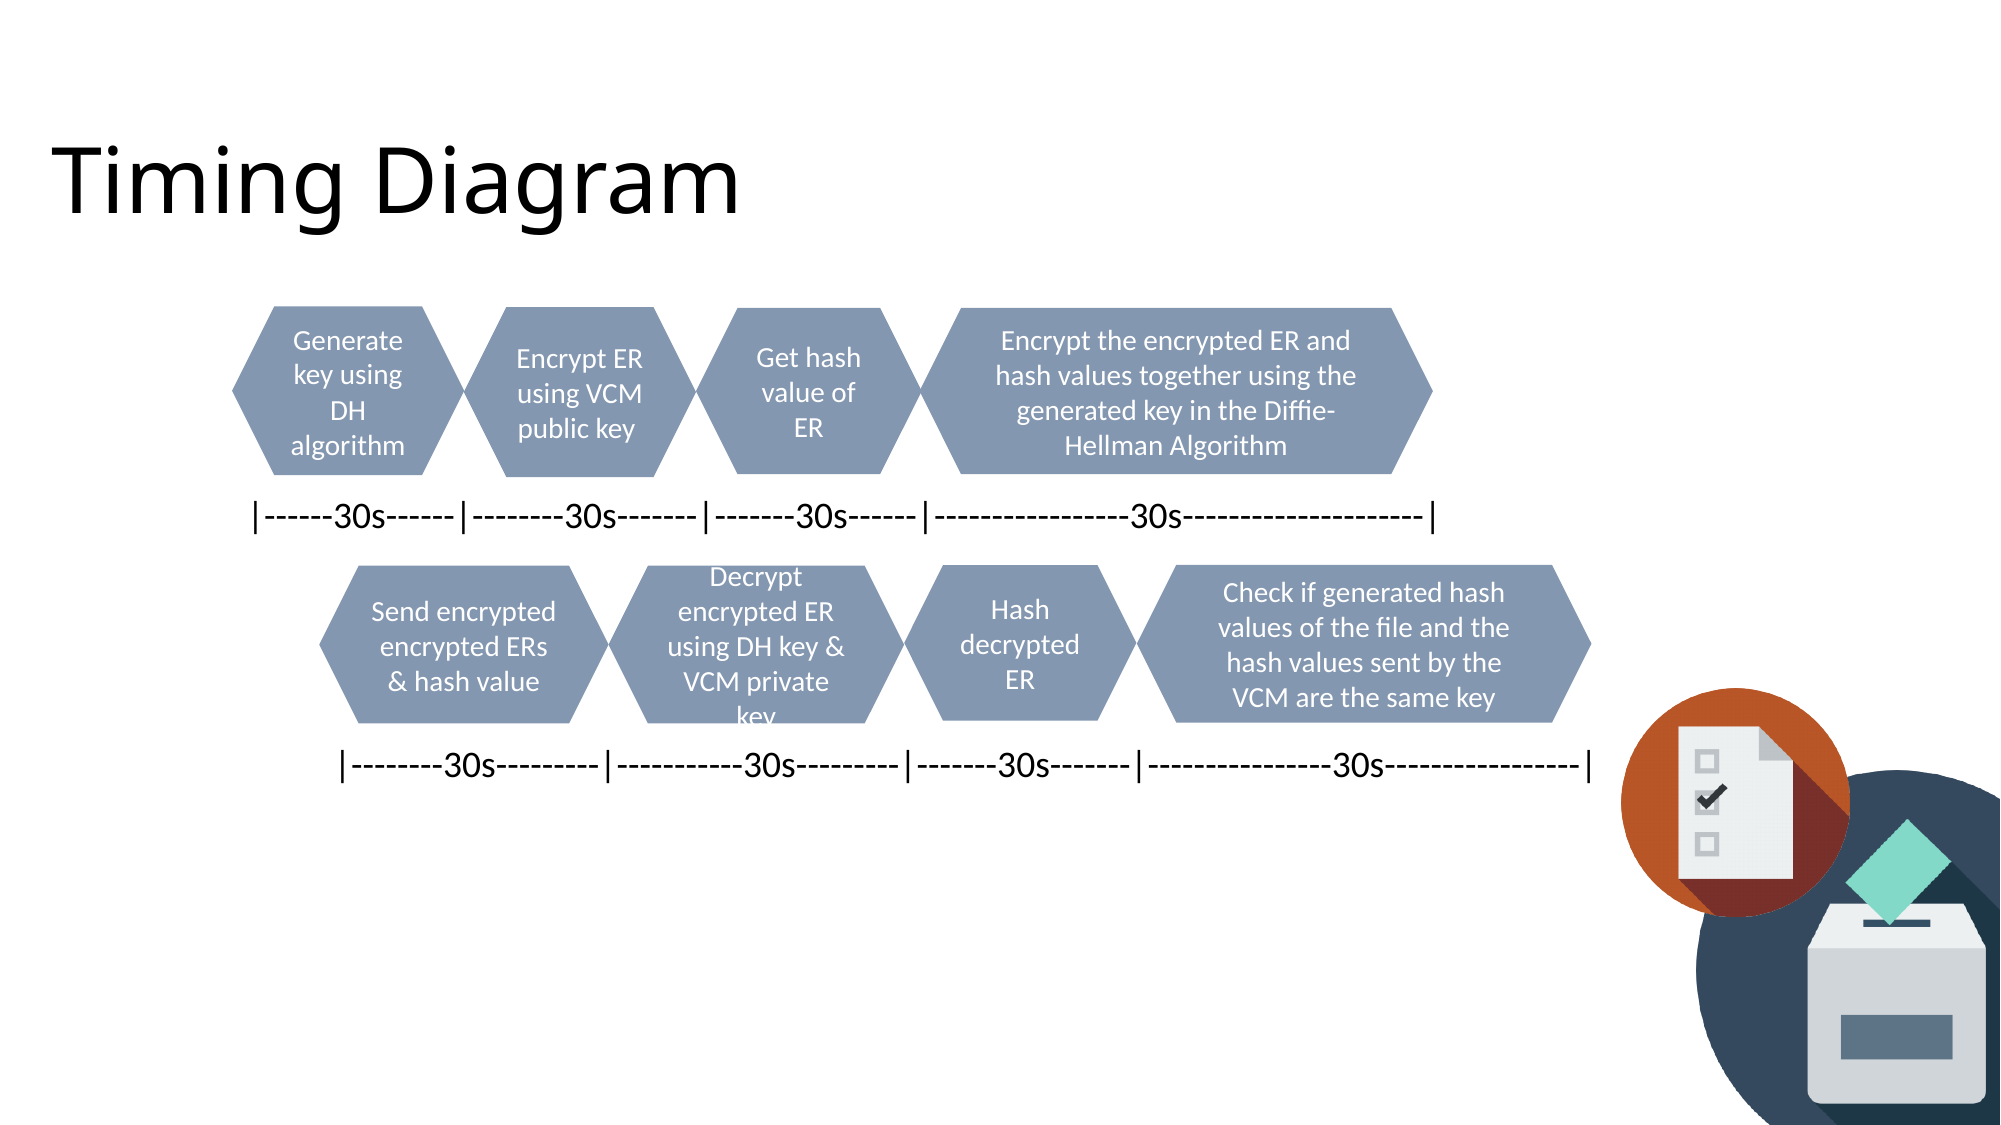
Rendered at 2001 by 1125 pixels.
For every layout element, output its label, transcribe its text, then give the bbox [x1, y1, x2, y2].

text_box Encrypt ER using VCM public key [464, 305, 698, 479]
title Timing Diagram [35, 74, 1761, 293]
text_box Generate key using DH algorithm [230, 305, 466, 477]
text_box Encrypt the encrypted ER and hash values together using the generated key in the Diffie-Hellman Algorithm [921, 306, 1435, 476]
text_box Send encrypted encrypted ERs & hash value [318, 564, 609, 725]
text_box |--------30s---------|-----------30s---------|-------30s-------|----------------30s-----------------| [319, 732, 1621, 793]
text_box |------30s------|--------30s-------|-------30s------|-----------------30s---------------------| [232, 483, 1747, 544]
text_box Hash decrypted ER [903, 564, 1137, 722]
text_box Check if generated hash values of the file and the hash values sent by the VCM are the same key [1135, 563, 1593, 724]
text_box Get hash value of ER [696, 306, 923, 476]
picture [1621, 688, 2000, 1125]
text_box Decrypt encrypted ER using DH key & VCM private key [607, 564, 905, 725]
